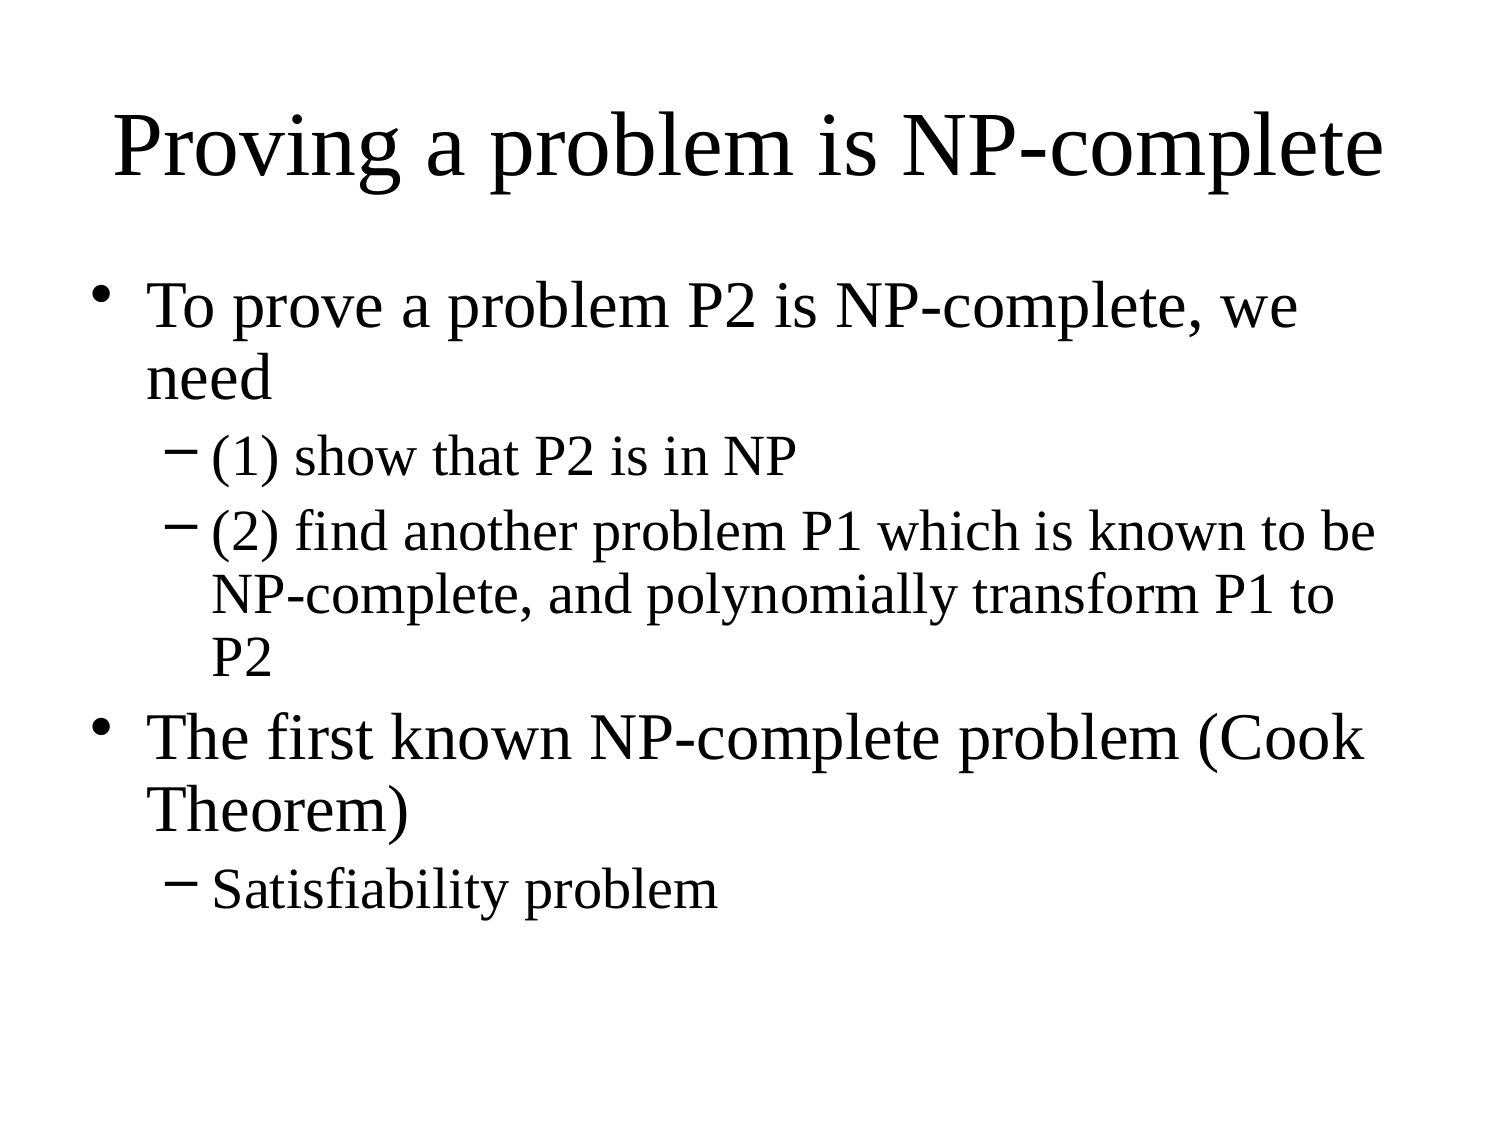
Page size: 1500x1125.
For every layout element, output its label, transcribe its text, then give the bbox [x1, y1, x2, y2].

list To prove a problem P2 is NP-complete, we need (1) show that P2 is in NP (2) find another problem P1 which is known to be NP-complete, and polynomially transform P1 to P2 The first known NP-complete problem (Cook Theorem) Satisfiability problem [75, 262, 1425, 1005]
title Proving a problem is NP-complete [75, 45, 1425, 233]
